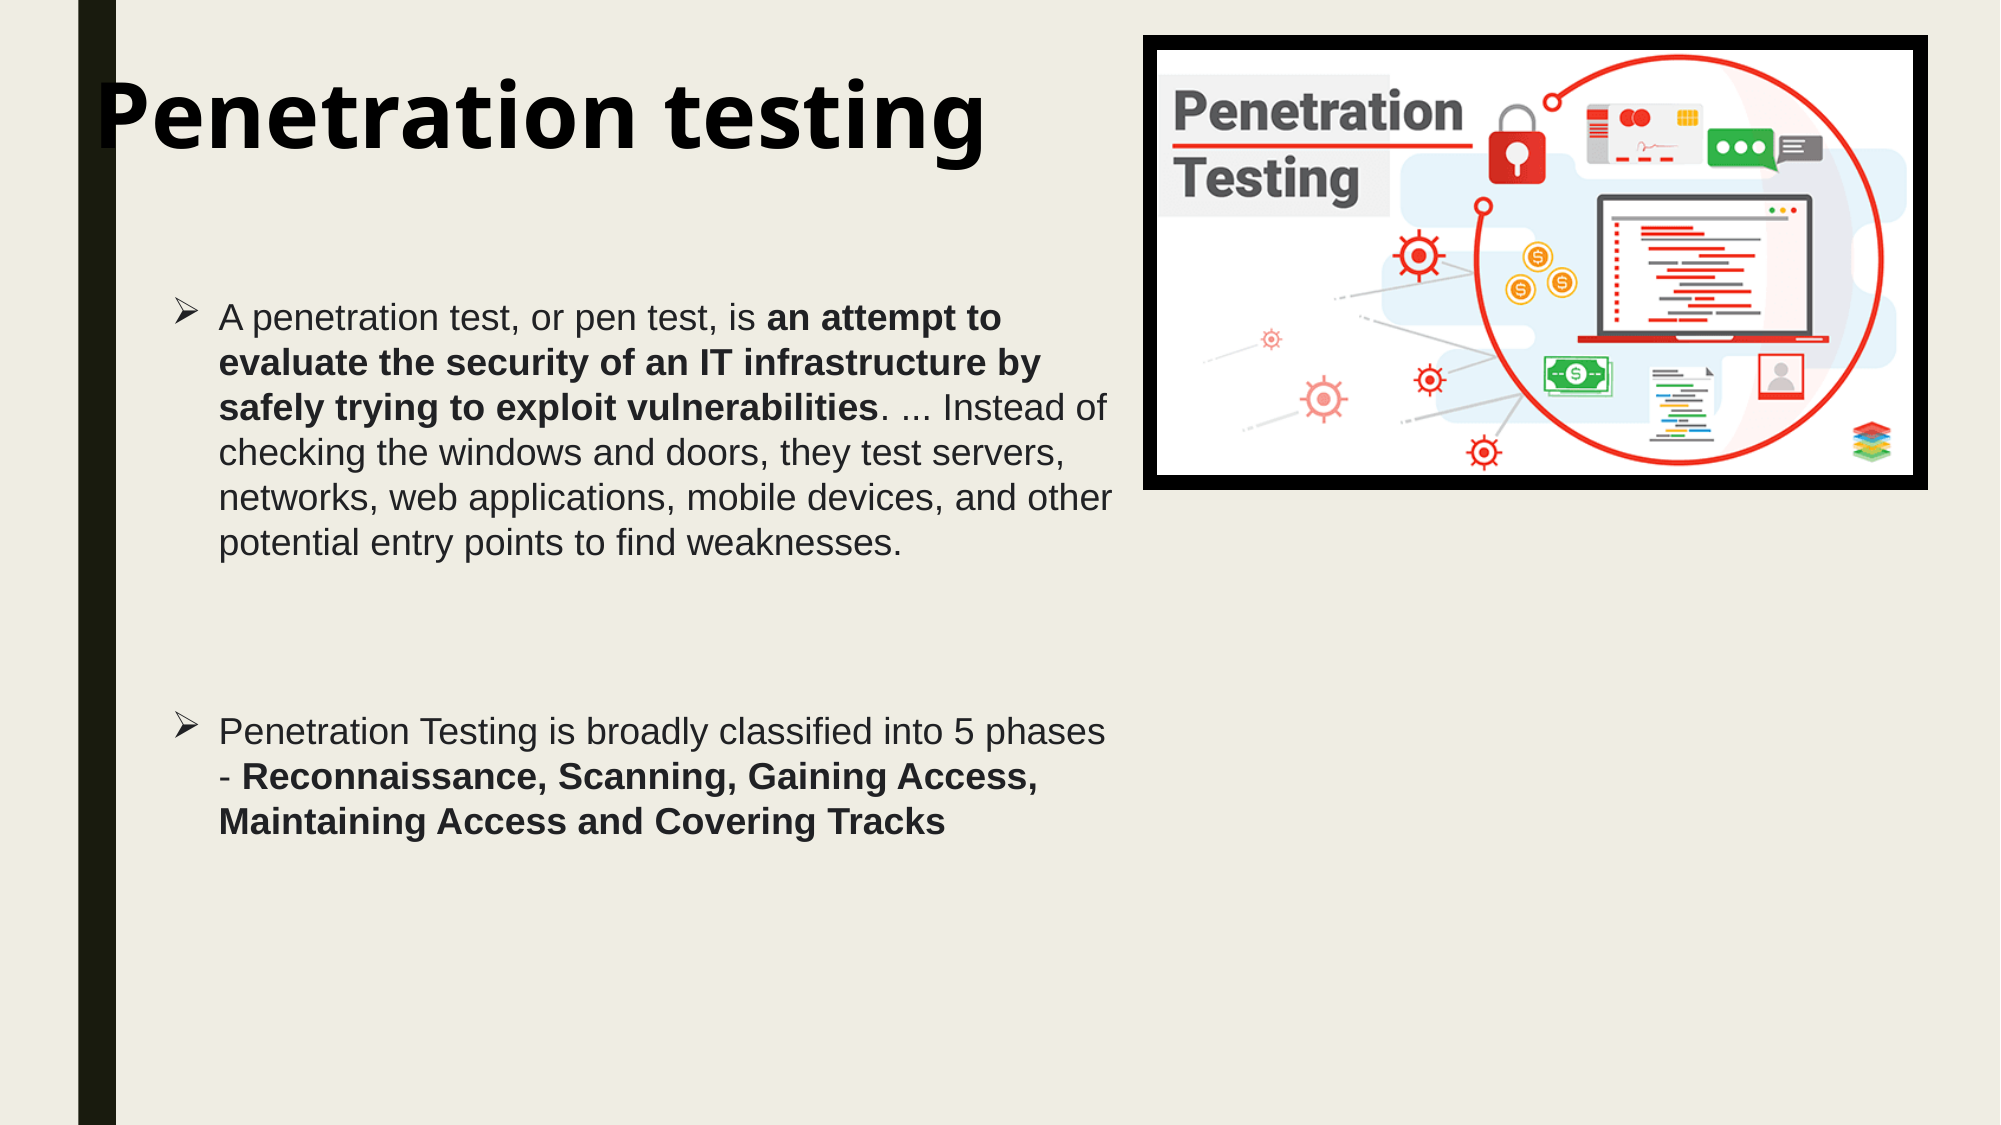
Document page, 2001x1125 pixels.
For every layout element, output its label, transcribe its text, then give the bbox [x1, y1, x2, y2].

text_box A penetration test, or pen test, is an attempt to evaluate the security of an IT infrastructure by safely trying to exploit vulnerabilities. ... Instead of checking the windows and doors, they test servers, networks, web applications, mobile devices, and other potential entry points to find weaknesses. [157, 285, 1158, 571]
text_box Penetration testing [79, 49, 1004, 175]
text_box Penetration Testing is broadly classified into 5 phases - Reconnaissance, Scanning, Gaining Access, Maintaining Access and Covering Tracks [157, 699, 1158, 850]
picture [1157, 49, 1914, 476]
